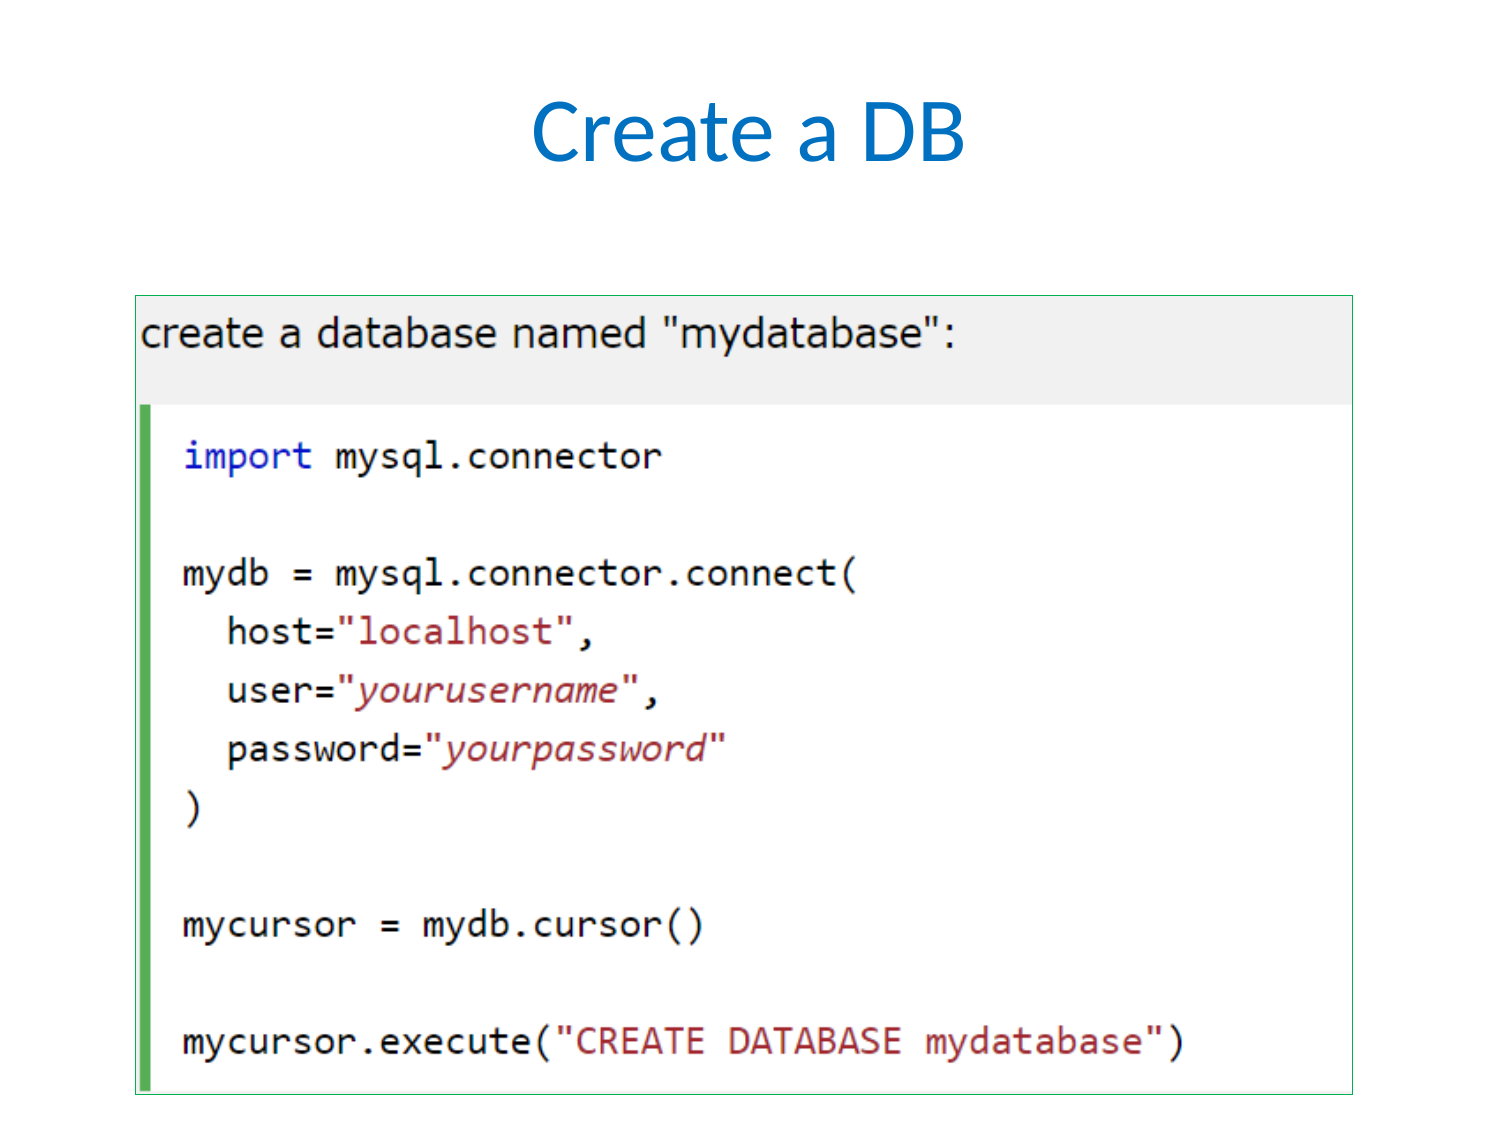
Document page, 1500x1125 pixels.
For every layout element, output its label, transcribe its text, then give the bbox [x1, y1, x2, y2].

title Create a DB [75, 30, 1425, 219]
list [135, 295, 1353, 1095]
